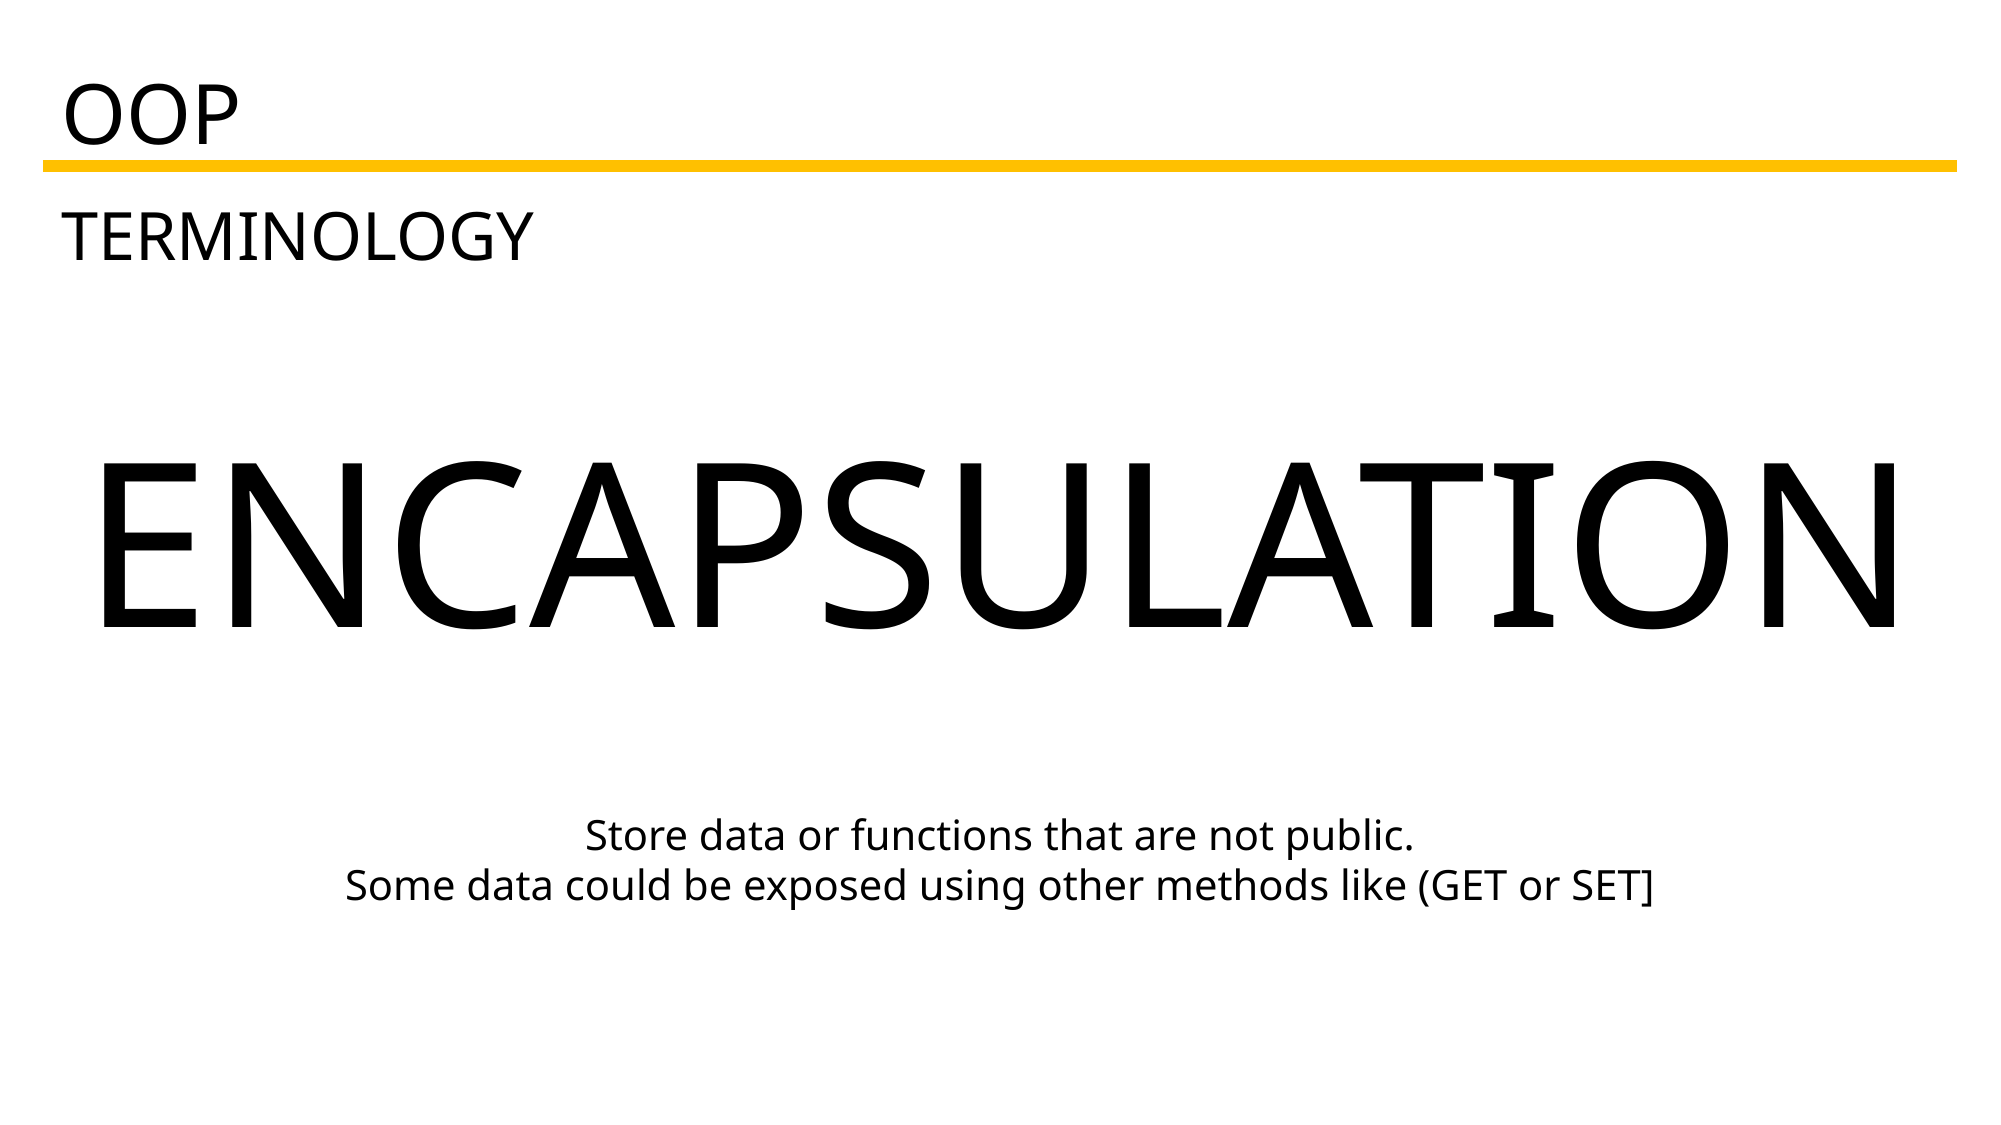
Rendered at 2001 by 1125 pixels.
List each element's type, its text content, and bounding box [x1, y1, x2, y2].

text_box ENCAPSULATION [67, 390, 1932, 681]
text_box Store data or functions that are not public. Some data could be exposed using other methods like (GET or SET] [330, 801, 1670, 916]
text_box OOP [46, 53, 257, 165]
text_box TERMINOLOGY [46, 185, 550, 281]
